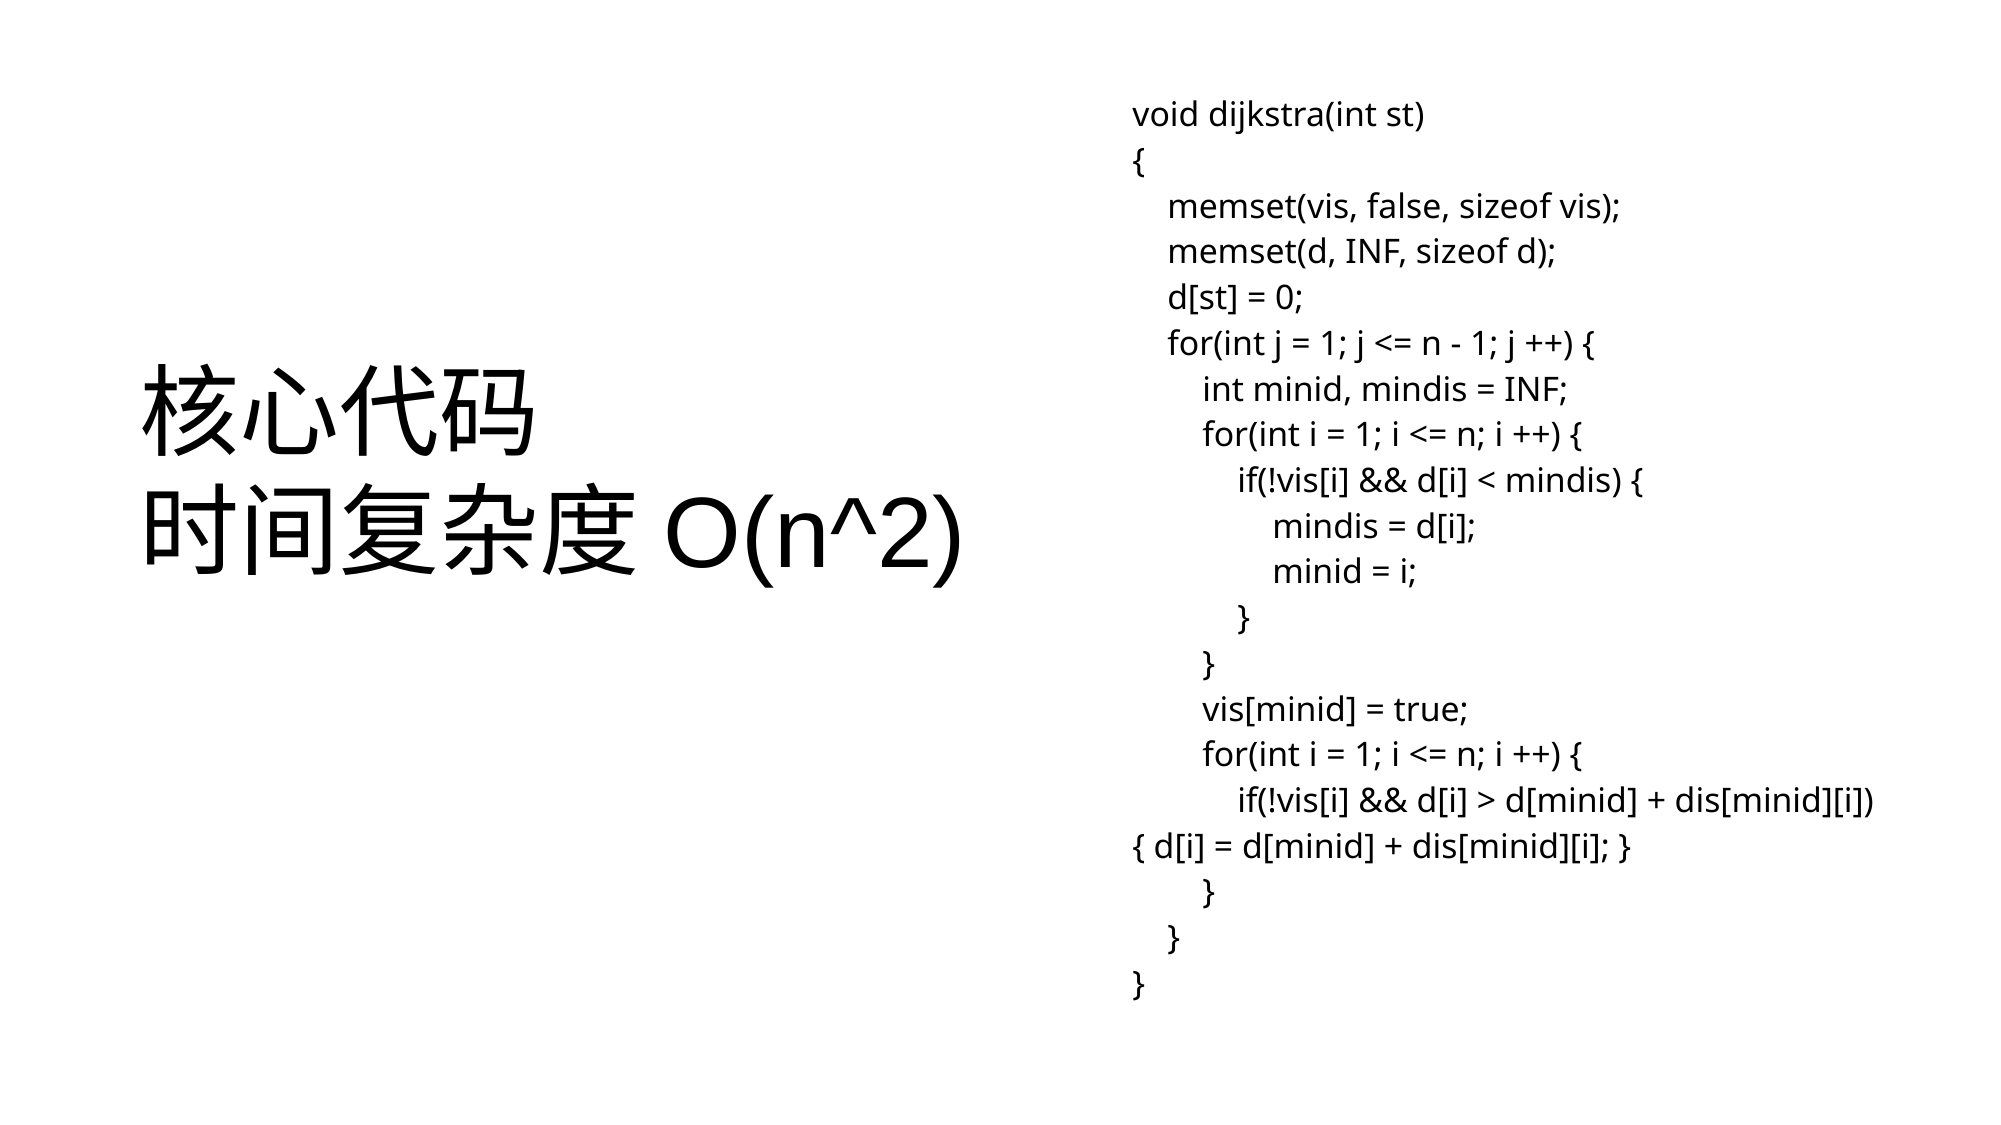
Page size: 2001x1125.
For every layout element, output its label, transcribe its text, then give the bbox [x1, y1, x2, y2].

list void dijkstra(int st) { memset(vis, false, sizeof vis); memset(d, INF, sizeof d); d[st] = 0; for(int j = 1; j <= n - 1; j ++) { int minid, mindis = INF; for(int i = 1; i <= n; i ++) { if(!vis[i] && d[i] < mindis) { mindis = d[i]; minid = i; } } vis[minid] = true; for(int i = 1; i <= n; i ++) { if(!vis[i] && d[i] > d[minid] + dis[minid][i]) { d[i] = d[minid] + dis[minid][i]; } } } } [533, 90, 2000, 1014]
text_box 核心代码 时间复杂度O(n^2) [125, 340, 981, 596]
